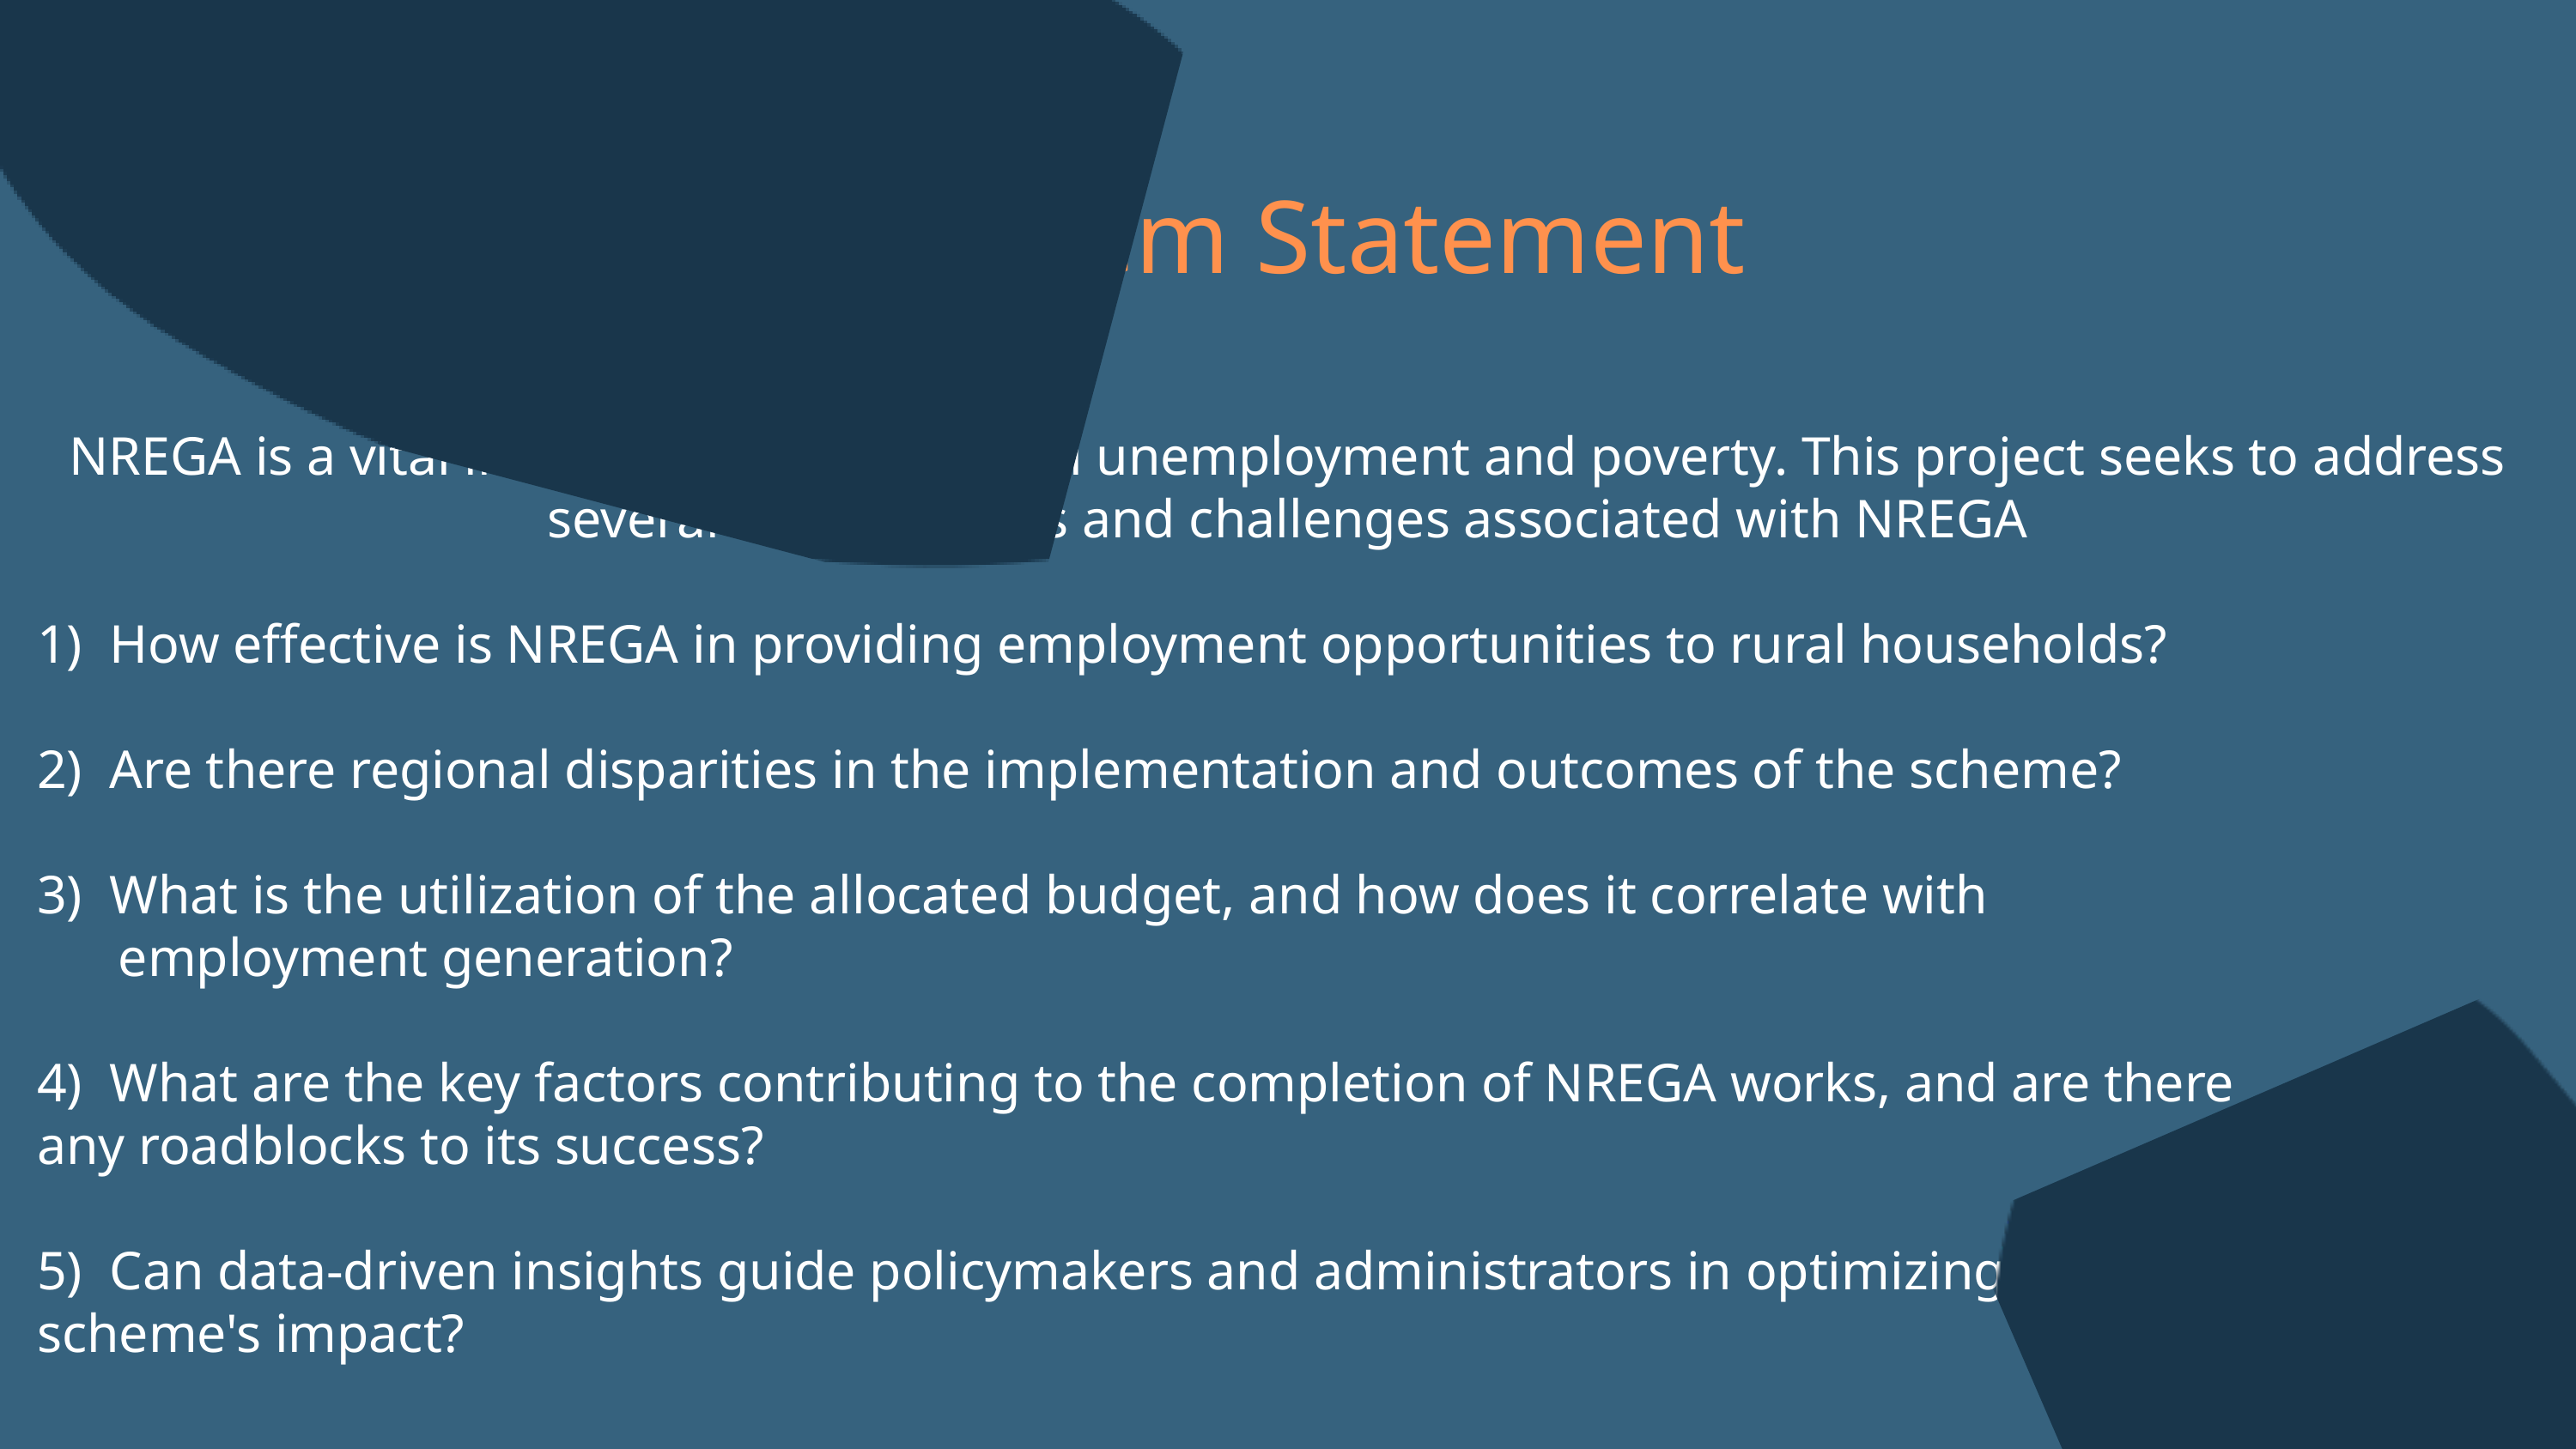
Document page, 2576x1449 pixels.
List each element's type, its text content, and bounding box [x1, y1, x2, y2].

text_box [0, 0, 1198, 618]
text_box [1964, 957, 2576, 1449]
text_box Problem Statement NREGA is a vital initiative to alleviate rural unemployment and poverty. This project seeks to address several key questions and challenges associated with NREGA 1) How effective is NREGA in providing employment opportunities to rural households? 2) Are there regional disparities in the implementation and outcomes of the scheme? 3) What is the utilization of the allocated budget, and how does it correlate with employment generation? 4) What are the key factors contributing to the completion of NREGA works, and are there any roadblocks to its success? 5) Can data-driven insights guide policymakers and administrators in optimizing the scheme's impact? [37, 173, 2539, 1373]
